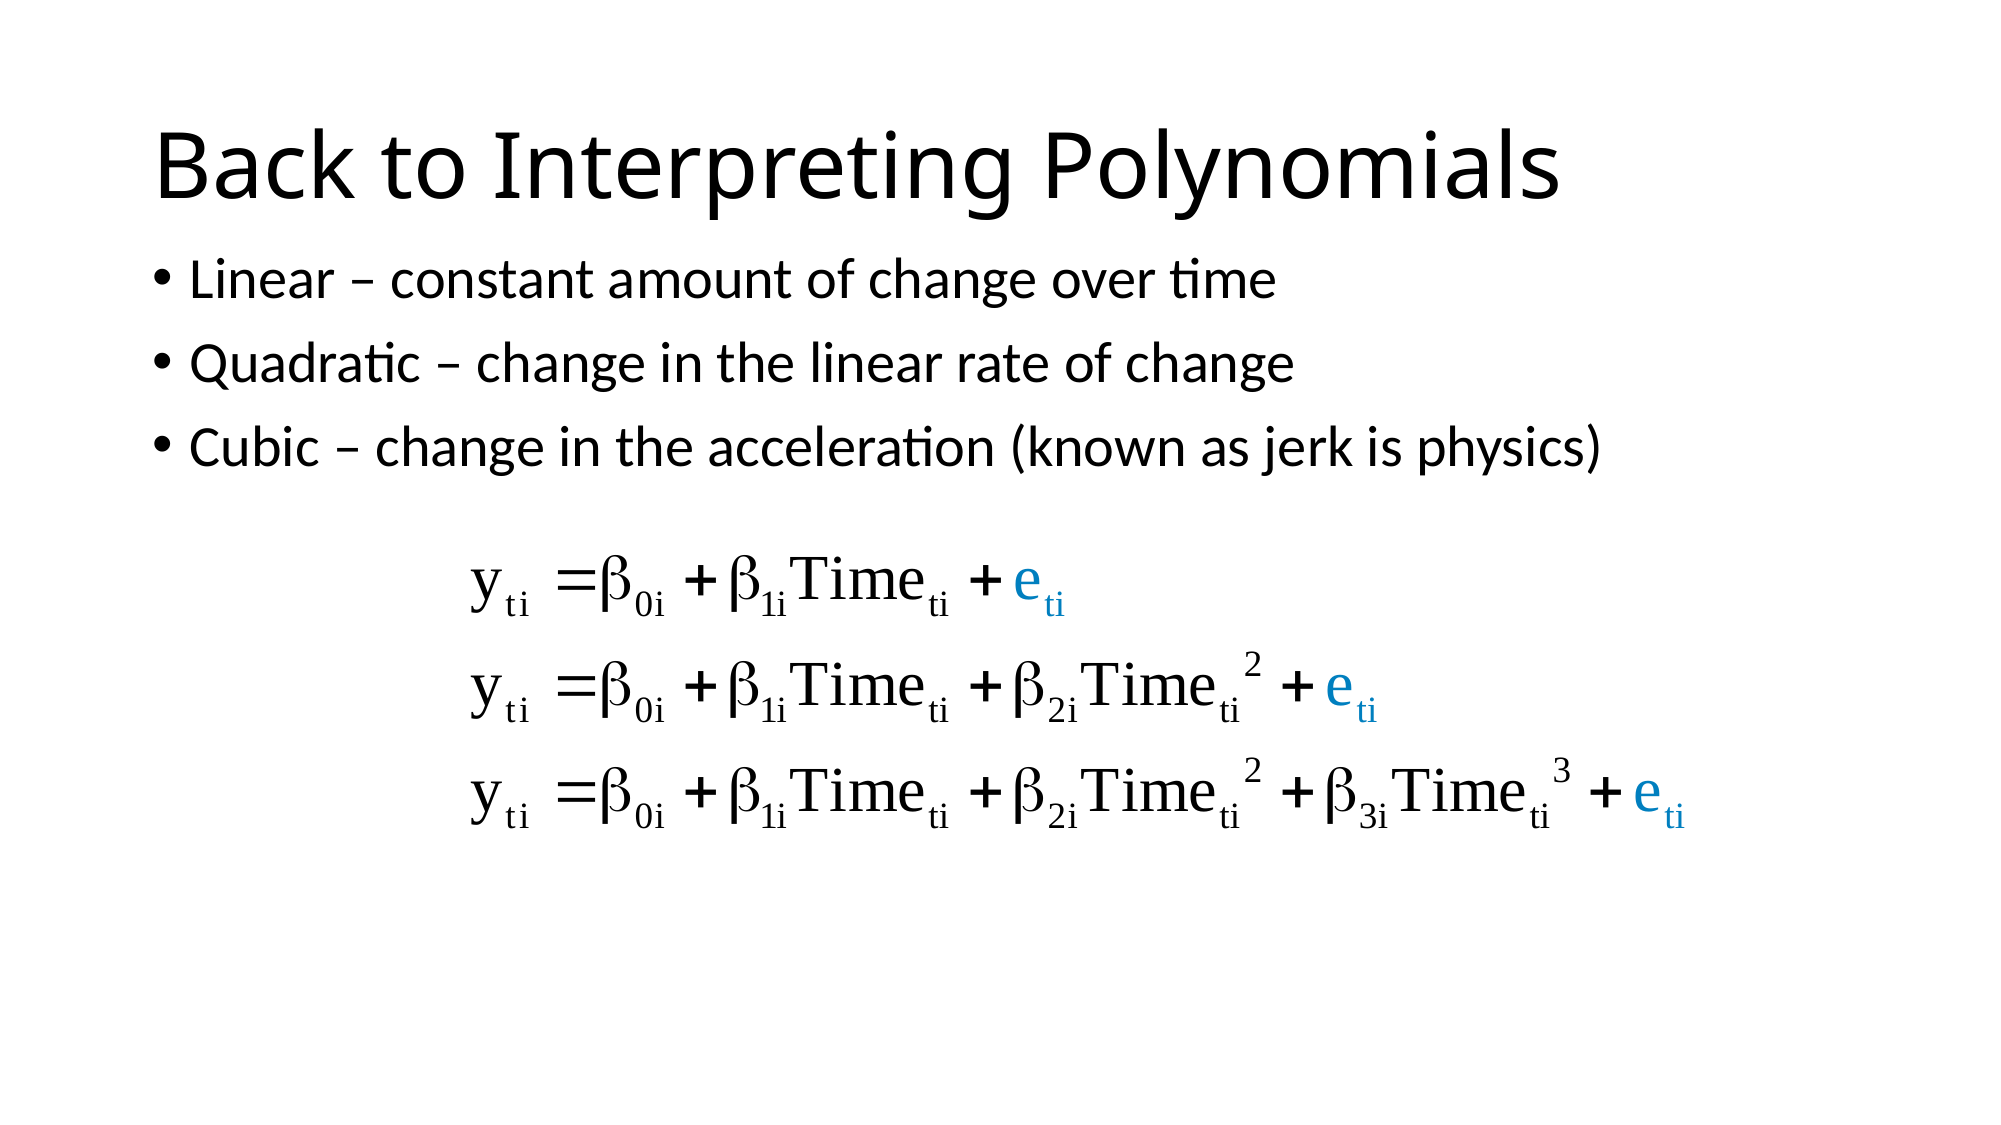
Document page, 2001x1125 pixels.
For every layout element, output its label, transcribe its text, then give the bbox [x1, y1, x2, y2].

title Back to Interpreting Polynomials [137, 59, 1863, 240]
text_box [458, 534, 1699, 844]
list Linear – constant amount of change over time Quadratic – change in the linear rate of change Cubic – change in the acceleration (known as jerk is physics) [137, 240, 1863, 955]
